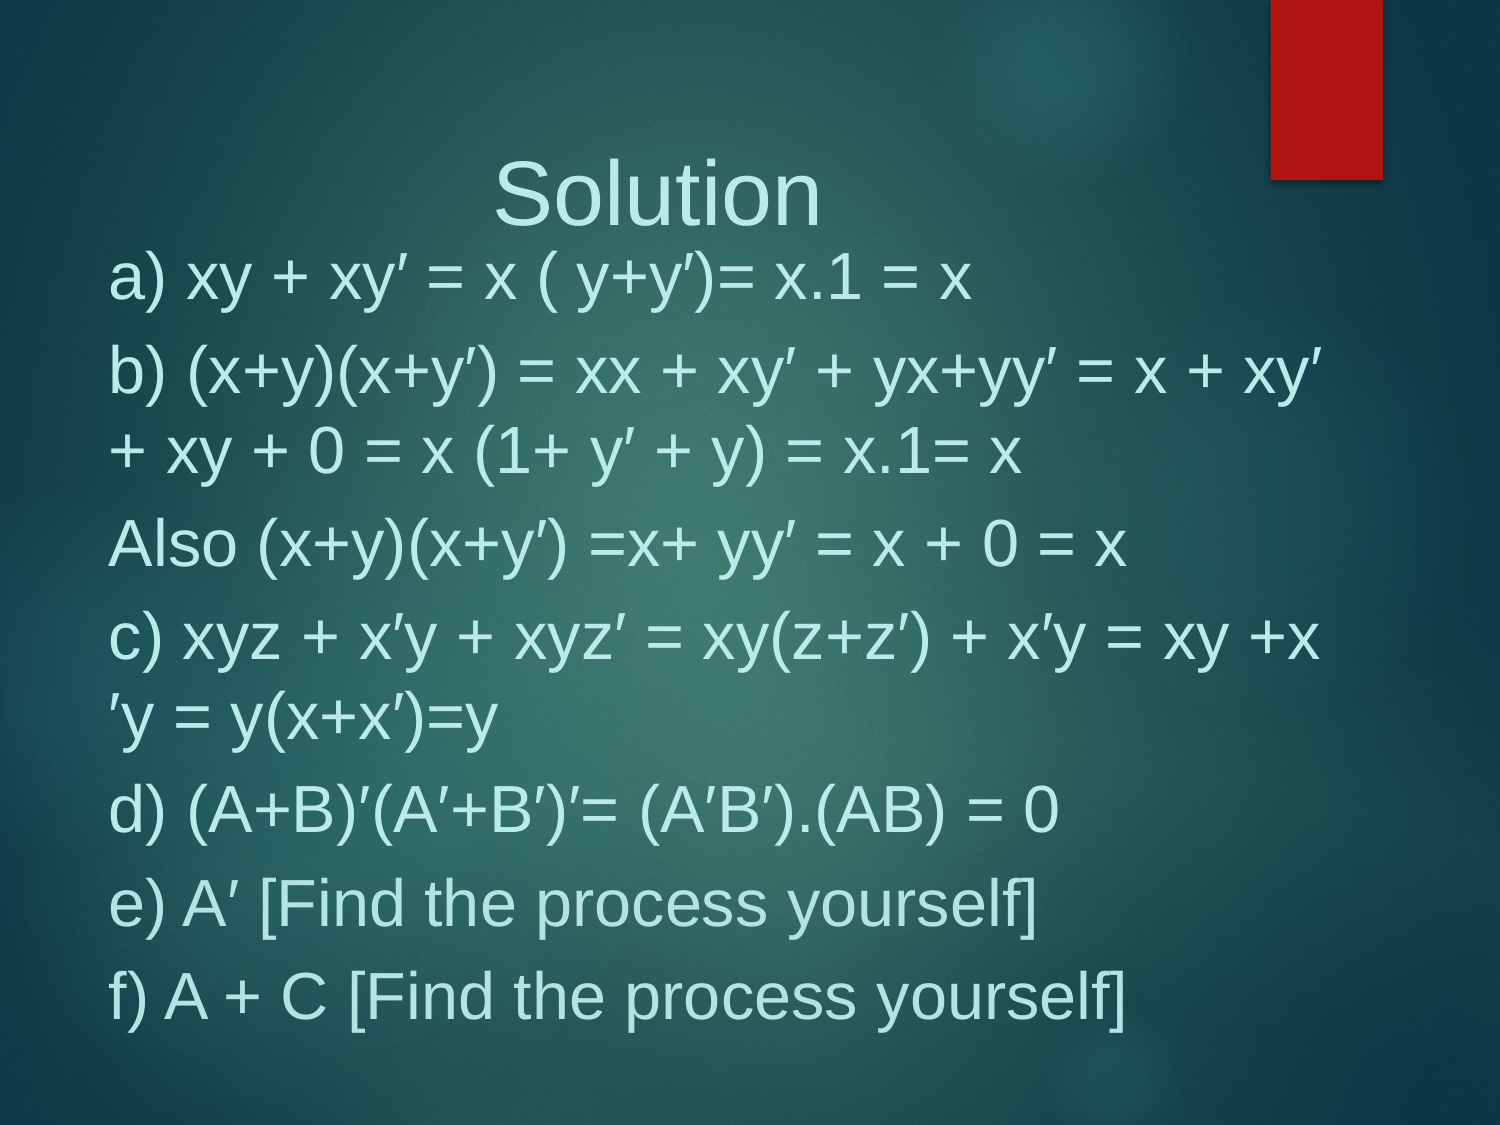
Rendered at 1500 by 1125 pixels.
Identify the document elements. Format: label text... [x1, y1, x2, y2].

picture [0, 0, 1500, 1125]
title Solution [79, 74, 1237, 304]
list a) xy + xy′ = x ( y+y′)= x.1 = x b) (x+y)(x+y′) = xx + xy′ + yx+yy′ = x + xy′ + xy + 0 = x (1+ y′ + y) = x.1= x Also (x+y)(x+y′) =x+ yy′ = x + 0 = x c) xyz + x′y + xyz′ = xy(z+z′) + x′y = xy +x′y = y(x+x′)=y d) (A+B)′(A′+B′)′= (A′B′).(AB) = 0 e) A′ [Find the process yourself] f) A + C [Find the process yourself] [94, 225, 1369, 1108]
